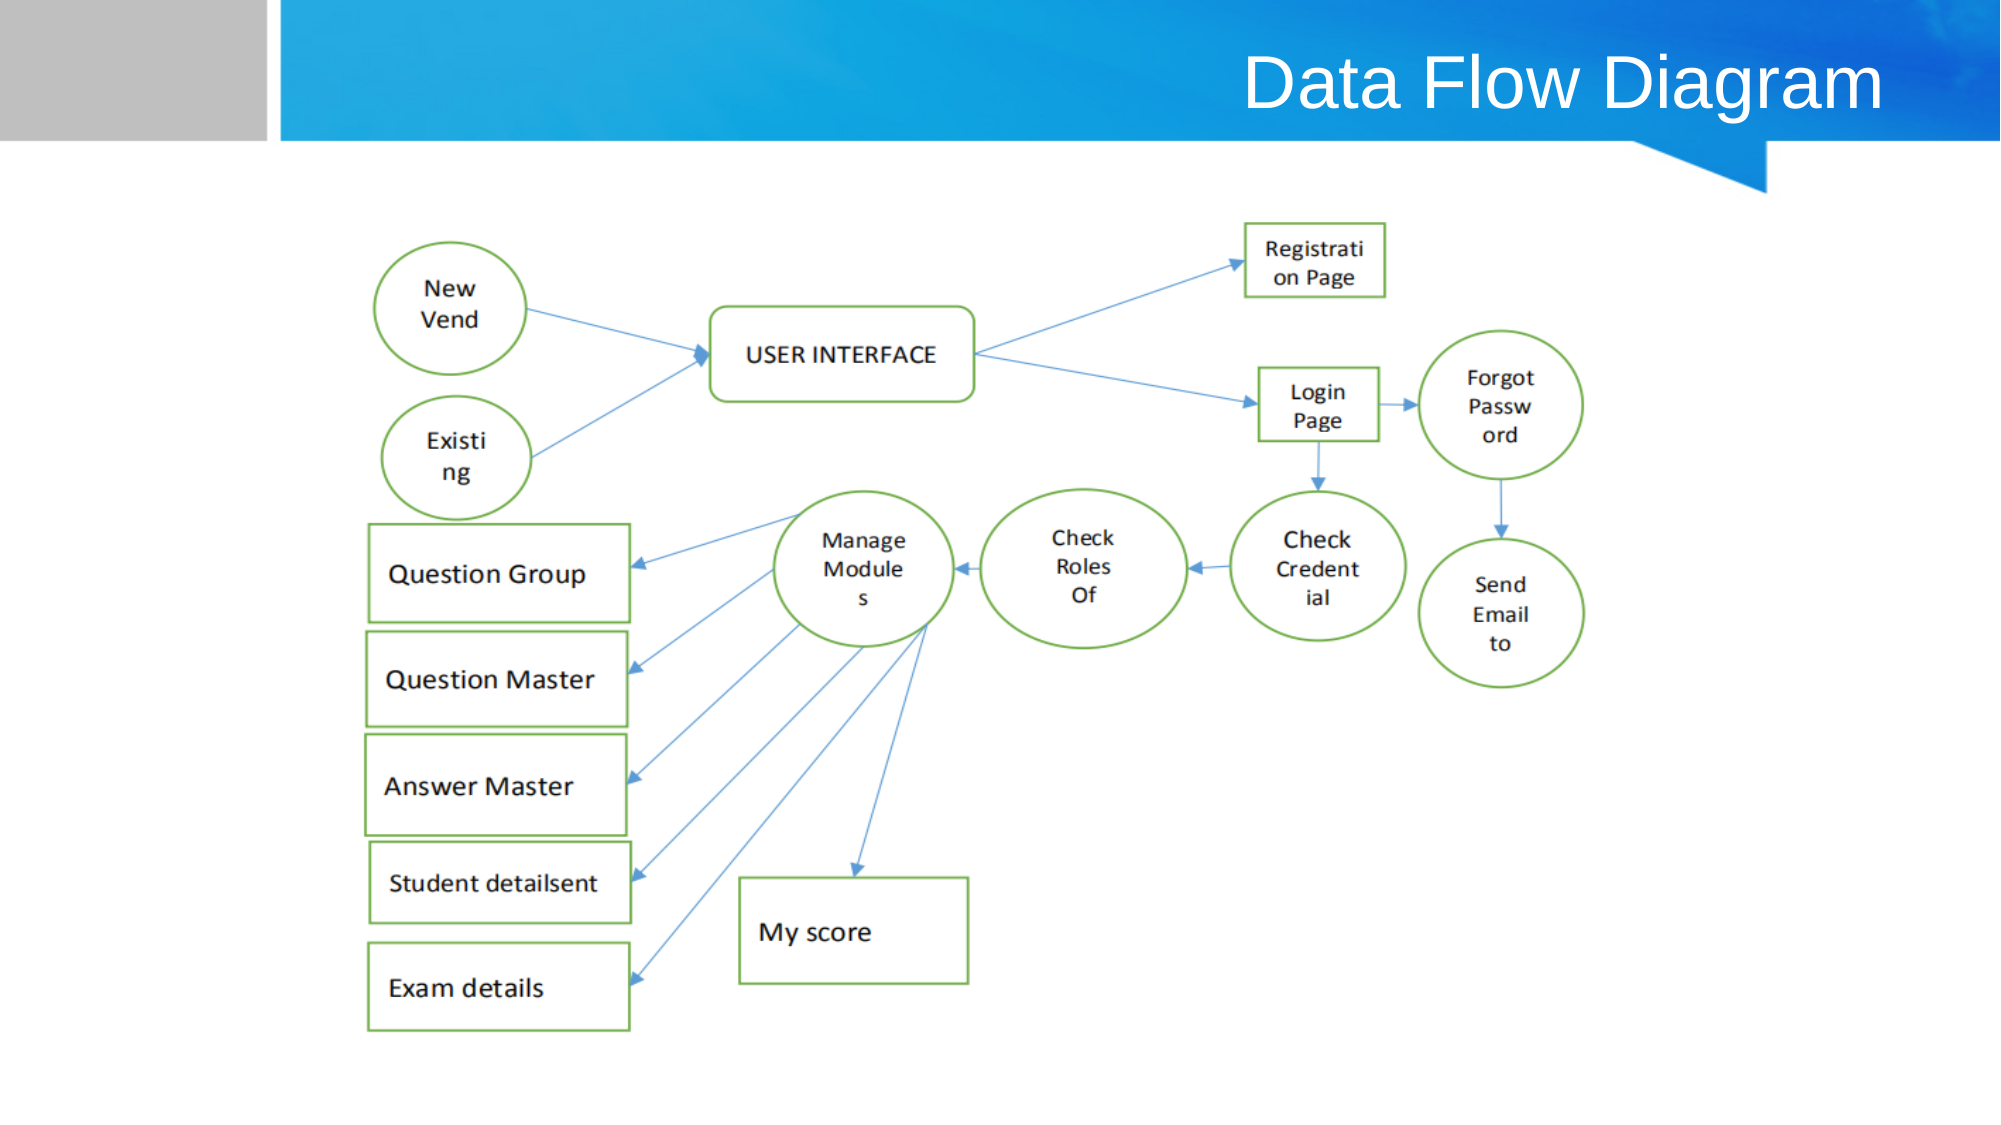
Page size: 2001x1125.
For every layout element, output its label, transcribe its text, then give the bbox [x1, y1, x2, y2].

title Data Flow Diagram [99, 30, 1901, 127]
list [312, 195, 1611, 1040]
picture [0, 0, 2000, 1125]
